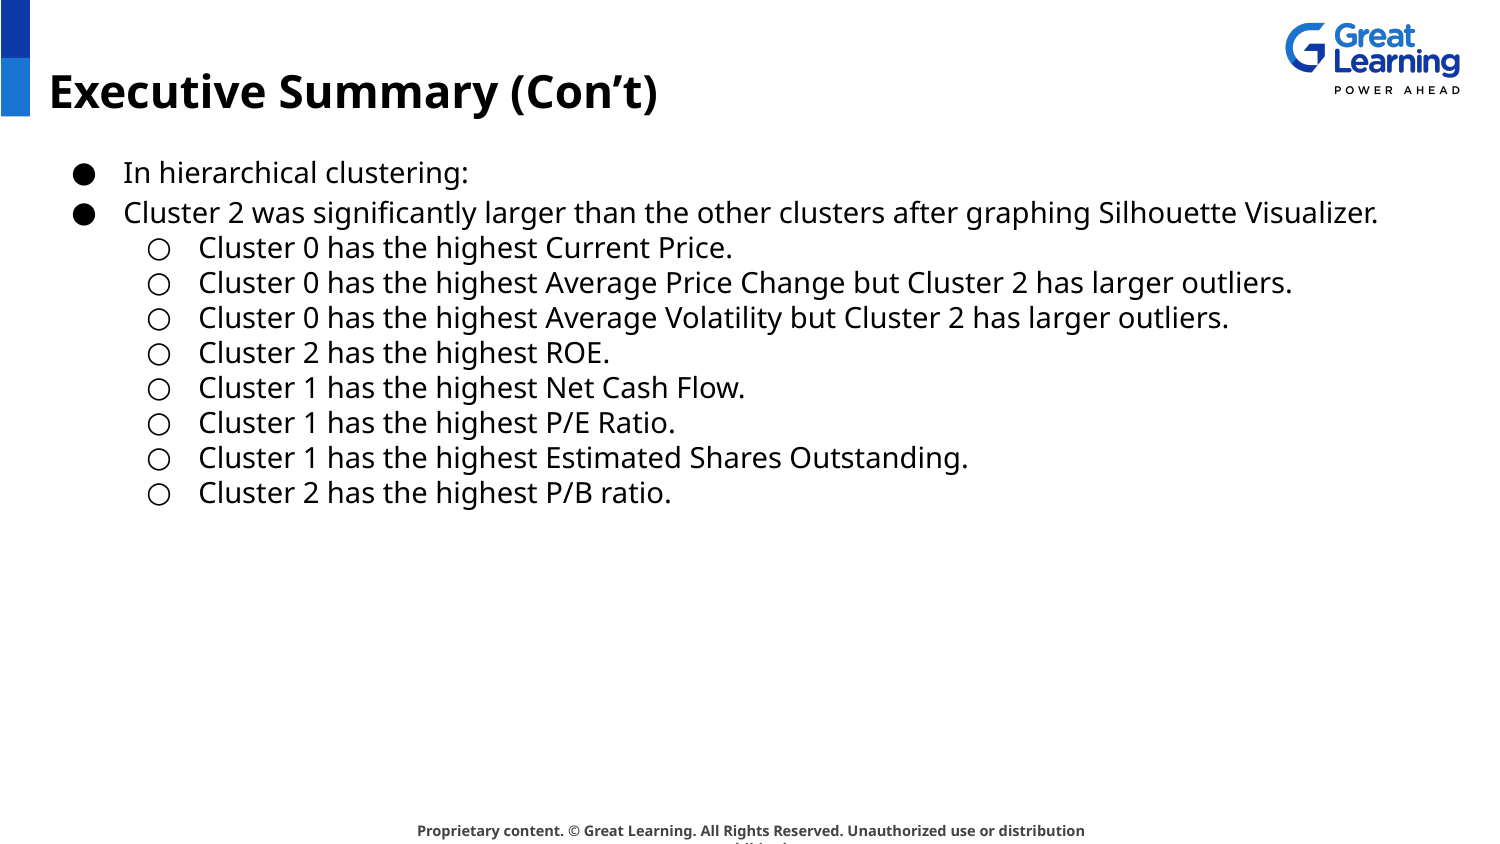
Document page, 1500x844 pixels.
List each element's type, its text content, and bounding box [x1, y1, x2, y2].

title Executive Summary (Con’t) [33, 47, 1431, 133]
list In hierarchical clustering: Cluster 2 was significantly larger than the other clusters after graphing Silhouette Visualizer. Cluster 0 has the highest Current Price. Cluster 0 has the highest Average Price Change but Cluster 2 has larger outliers. Cluster 0 has the highest Average Volatility but Cluster 2 has larger outliers. Cluster 2 has the highest ROE. Cluster 1 has the highest Net Cash Flow. Cluster 1 has the highest P/E Ratio. Cluster 1 has the highest Estimated Shares Outstanding. Cluster 2 has the highest P/B ratio. [33, 133, 1449, 742]
picture [1258, 11, 1487, 106]
